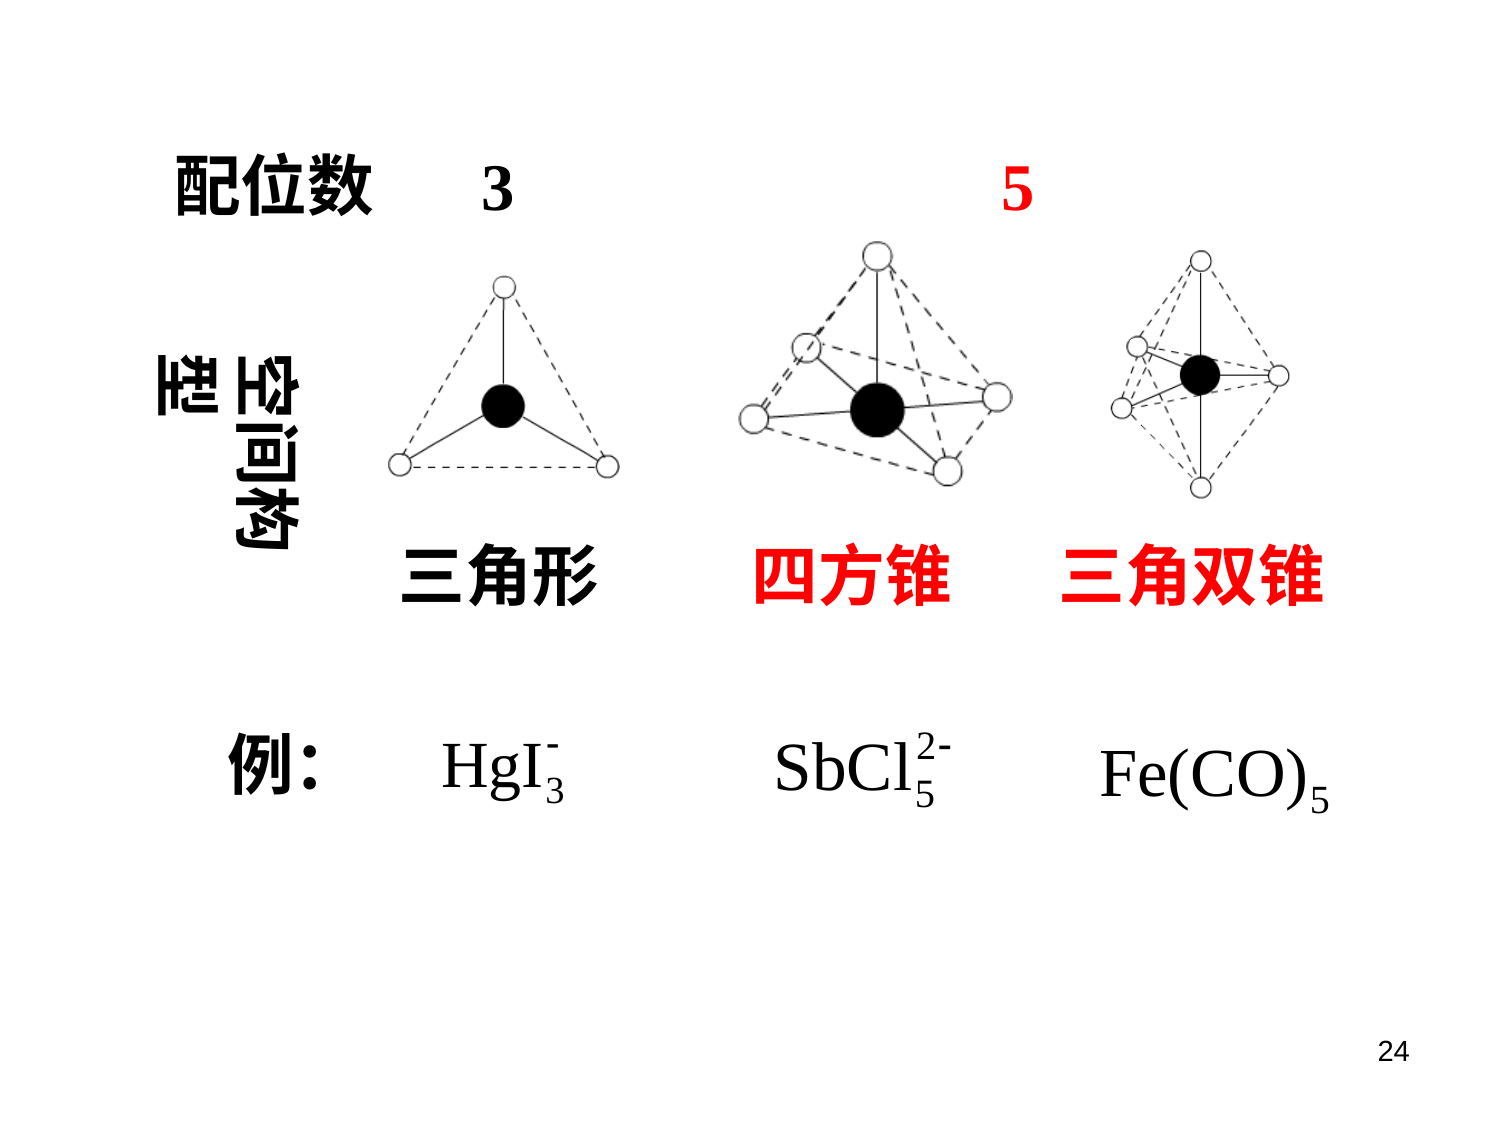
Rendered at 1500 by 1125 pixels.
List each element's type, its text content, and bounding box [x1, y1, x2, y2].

text_box 配位数 3 5 [159, 136, 1140, 232]
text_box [430, 715, 580, 821]
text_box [766, 715, 975, 826]
slide_number 24 [1074, 1024, 1426, 1103]
text_box 三角形 四方锥 三角双锥 [383, 526, 1388, 622]
picture [1024, 199, 1326, 501]
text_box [1088, 727, 1341, 832]
picture [737, 239, 1013, 488]
picture [387, 274, 620, 479]
text_box 例： [212, 715, 425, 811]
text_box 空间构型 [206, 337, 317, 622]
